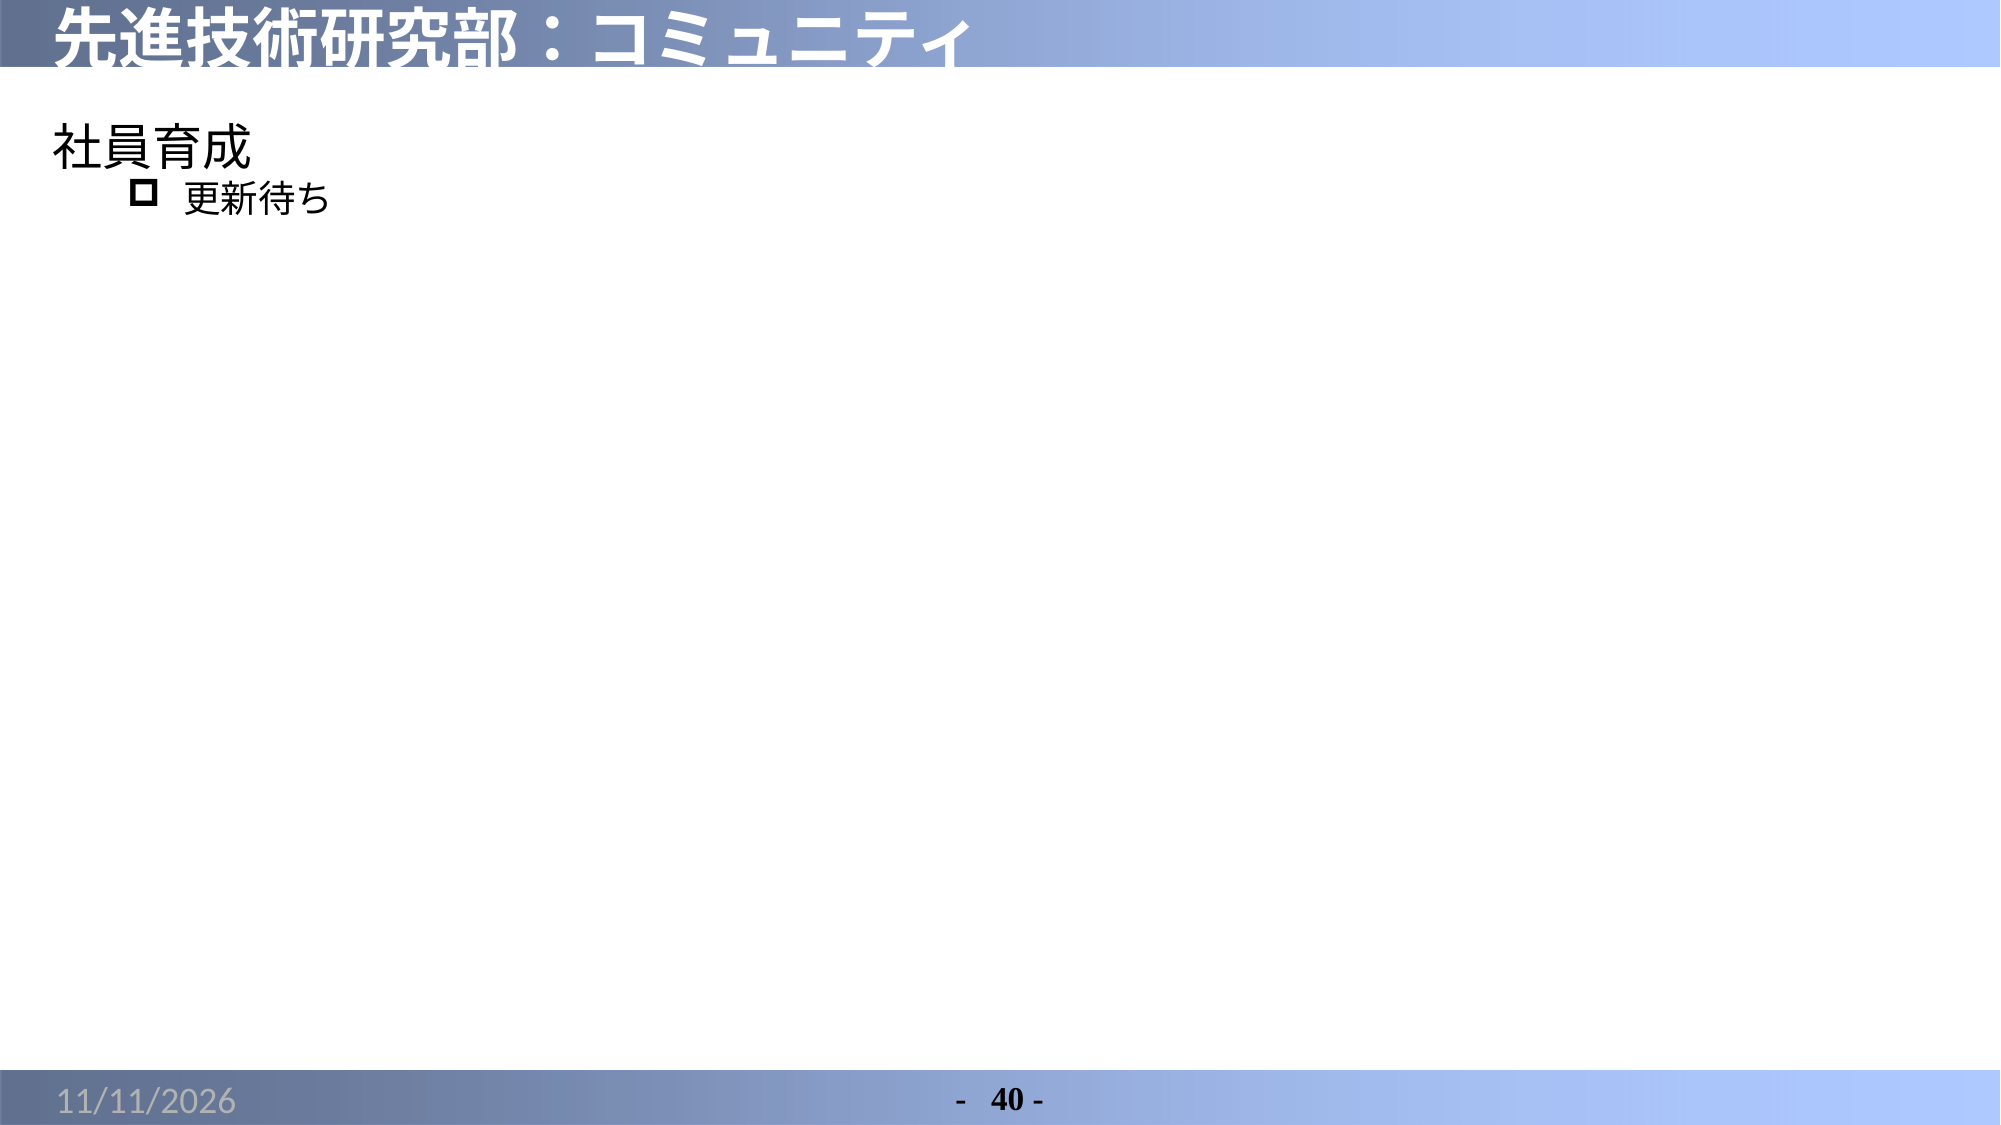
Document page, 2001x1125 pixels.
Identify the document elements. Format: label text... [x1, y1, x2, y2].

slide_number - 40 - [934, 1078, 1063, 1117]
list 社員育成 更新待ち [52, 115, 1946, 222]
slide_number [55, 1076, 516, 1122]
title 先進技術研究部：コミュニティ [52, 0, 1946, 115]
